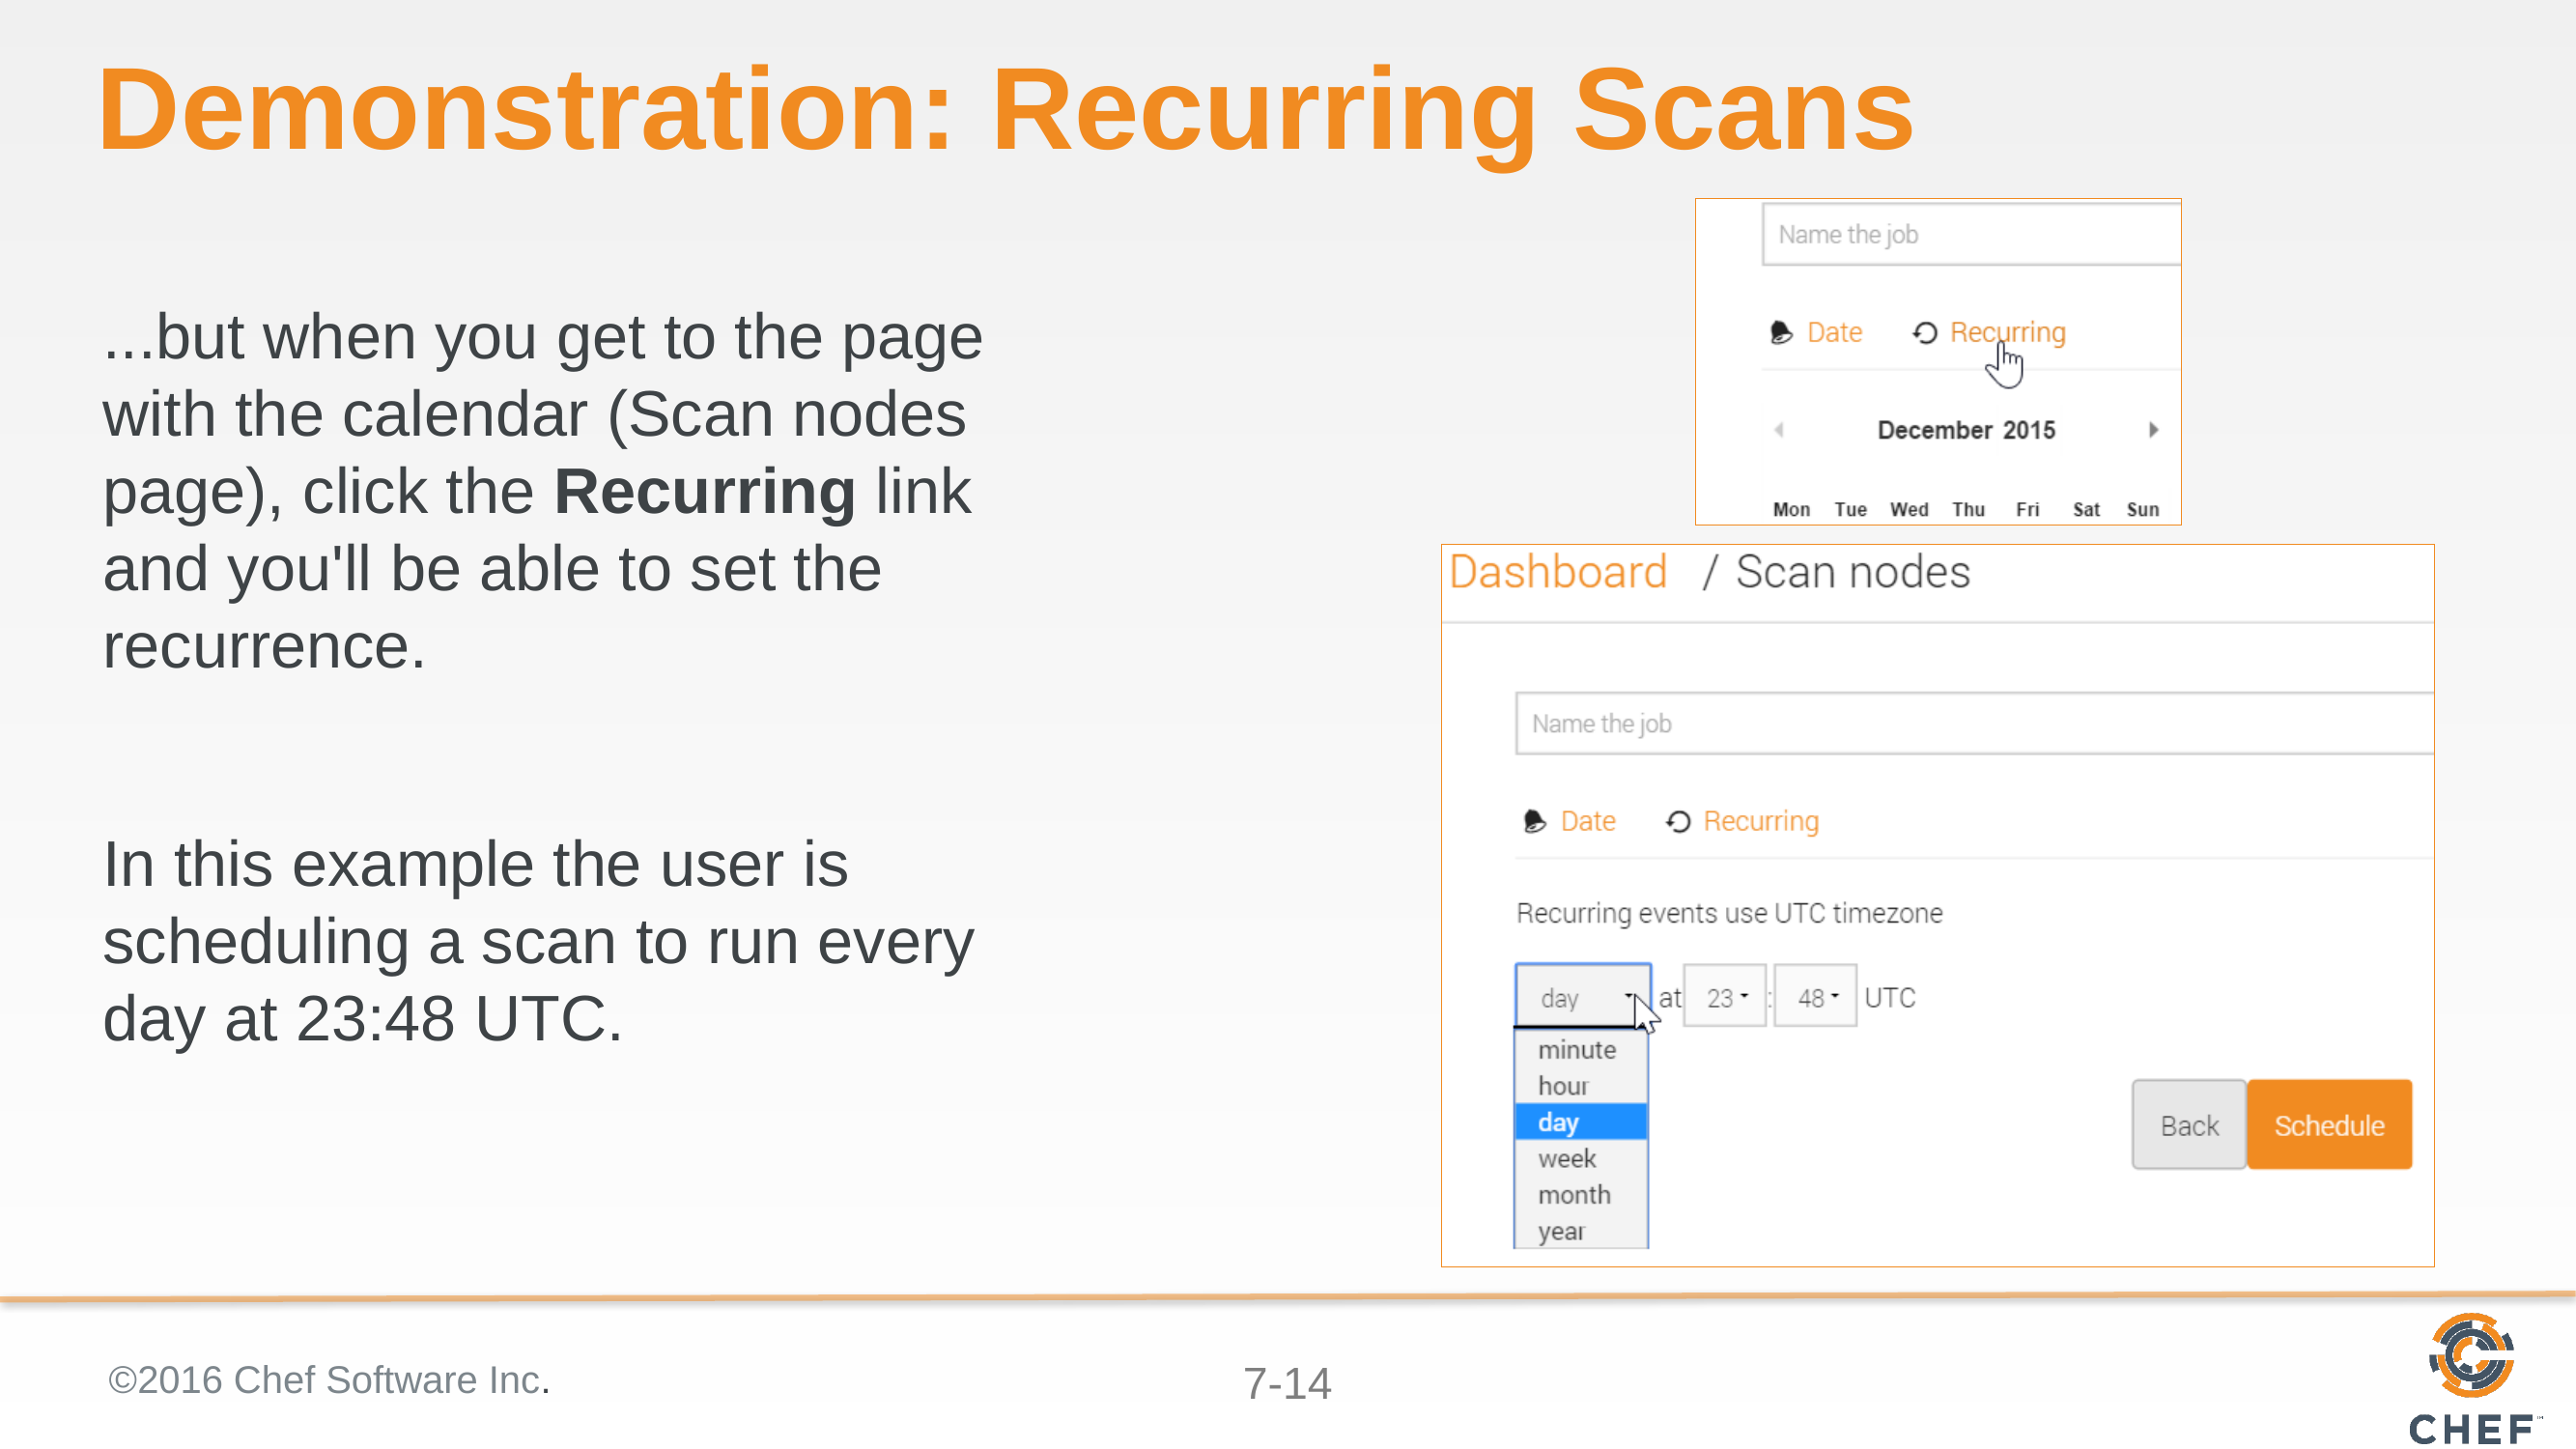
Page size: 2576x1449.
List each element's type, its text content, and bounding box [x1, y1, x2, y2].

list ...but when you get to the page with the calendar (Scan nodes page), click the Recurring link and you'll be able to set the recurrence. In this example the user is scheduling a scan to run every day at 23:48 UTC. [102, 294, 1071, 1142]
picture [2399, 1297, 2551, 1449]
title Demonstration: Recurring Scans [96, 48, 2463, 180]
picture [1441, 544, 2436, 1268]
picture [1694, 198, 2182, 526]
